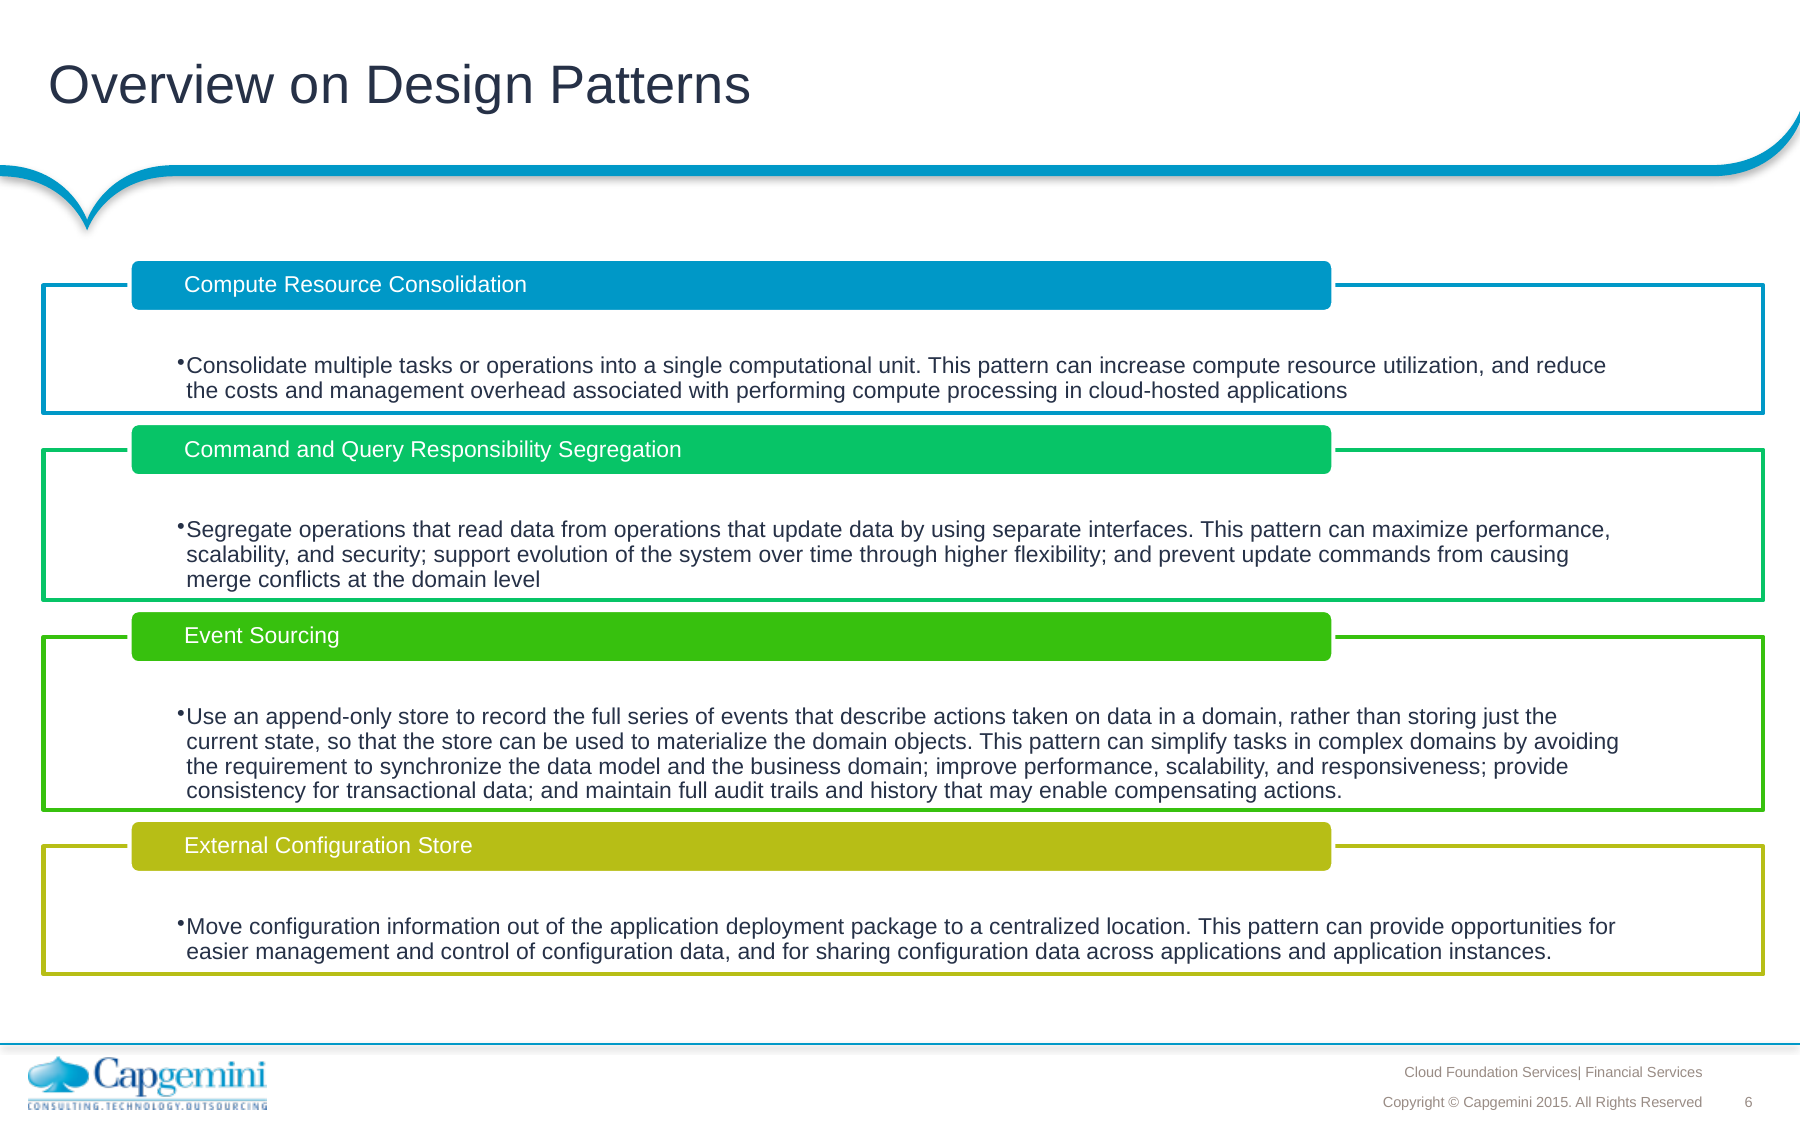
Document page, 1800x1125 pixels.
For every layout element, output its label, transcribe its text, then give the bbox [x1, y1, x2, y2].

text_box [43, 228, 1764, 1005]
title Overview on Design Patterns [0, 0, 1800, 165]
picture [28, 1056, 267, 1110]
